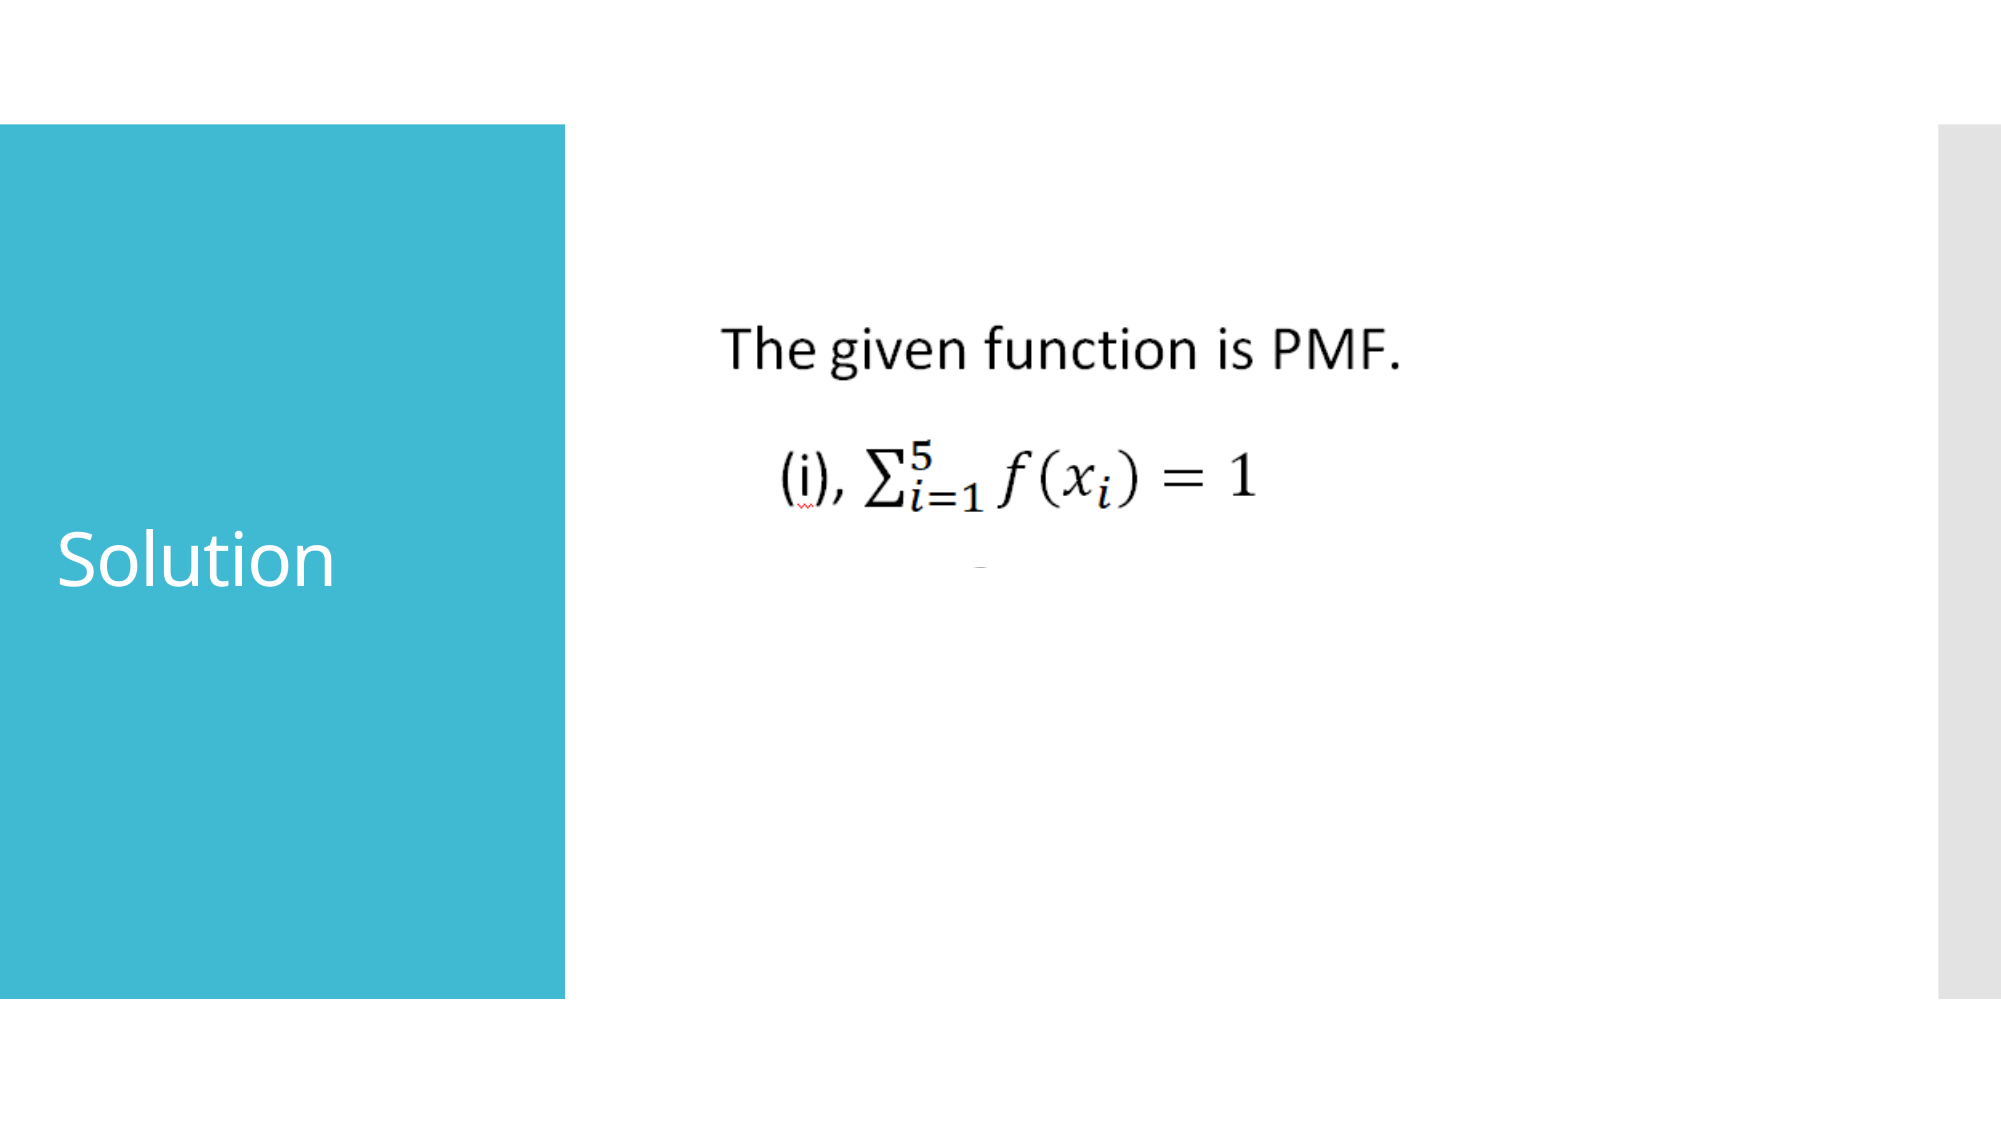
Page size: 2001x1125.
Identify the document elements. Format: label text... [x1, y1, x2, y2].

title Solution [41, 184, 525, 940]
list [692, 302, 1529, 568]
